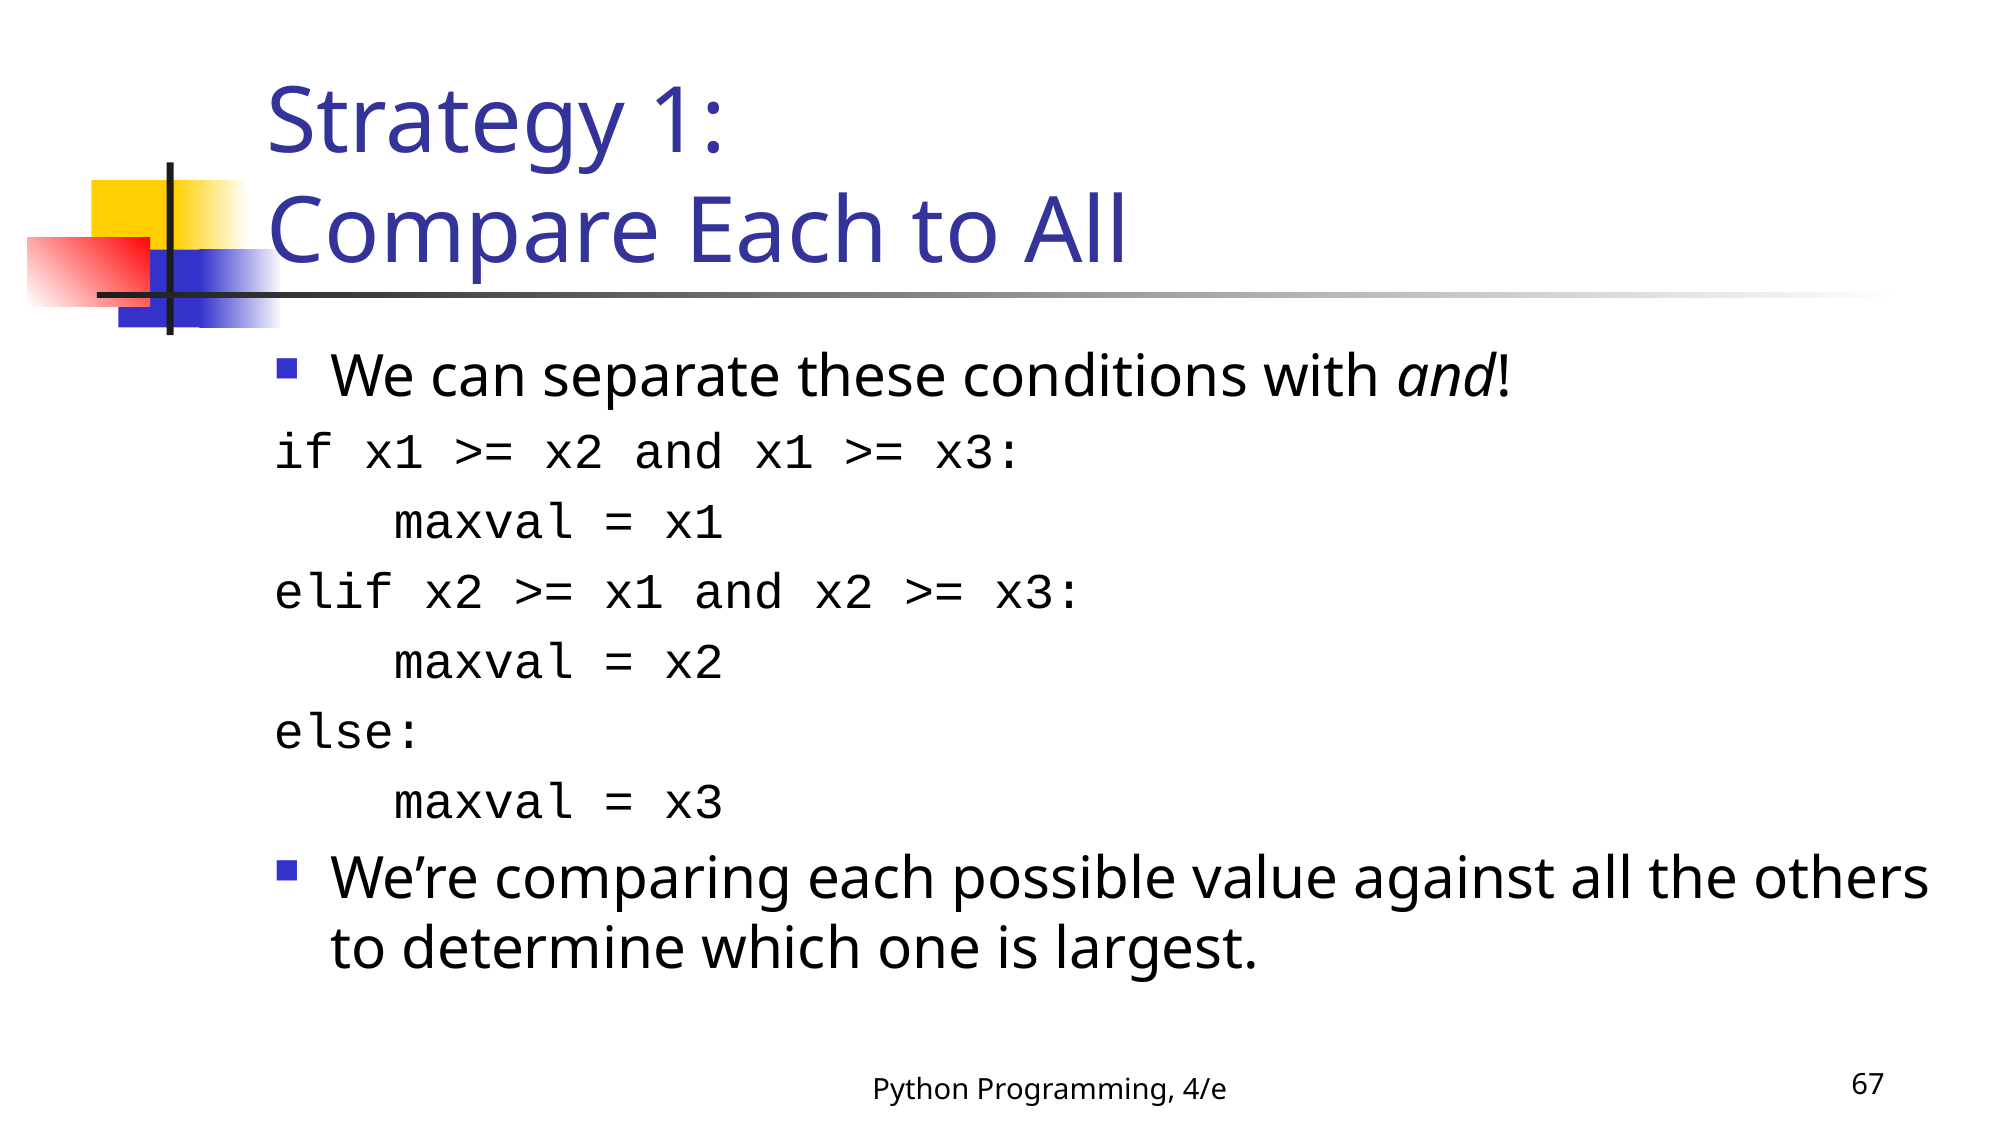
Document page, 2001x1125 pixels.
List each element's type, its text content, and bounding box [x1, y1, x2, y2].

list We can separate these conditions with and! if x1 >= x2 and x1 >= x3: maxval = x1 elif x2 >= x1 and x2 >= x3: maxval = x2 else: maxval = x3 We’re comparing each possible value against all the others to determine which one is largest. [258, 331, 1959, 1006]
title Strategy 1: Compare Each to All [251, 101, 1957, 289]
footer Python Programming, 4/e [733, 1037, 1367, 1113]
slide_number 67 [1483, 1037, 1901, 1113]
